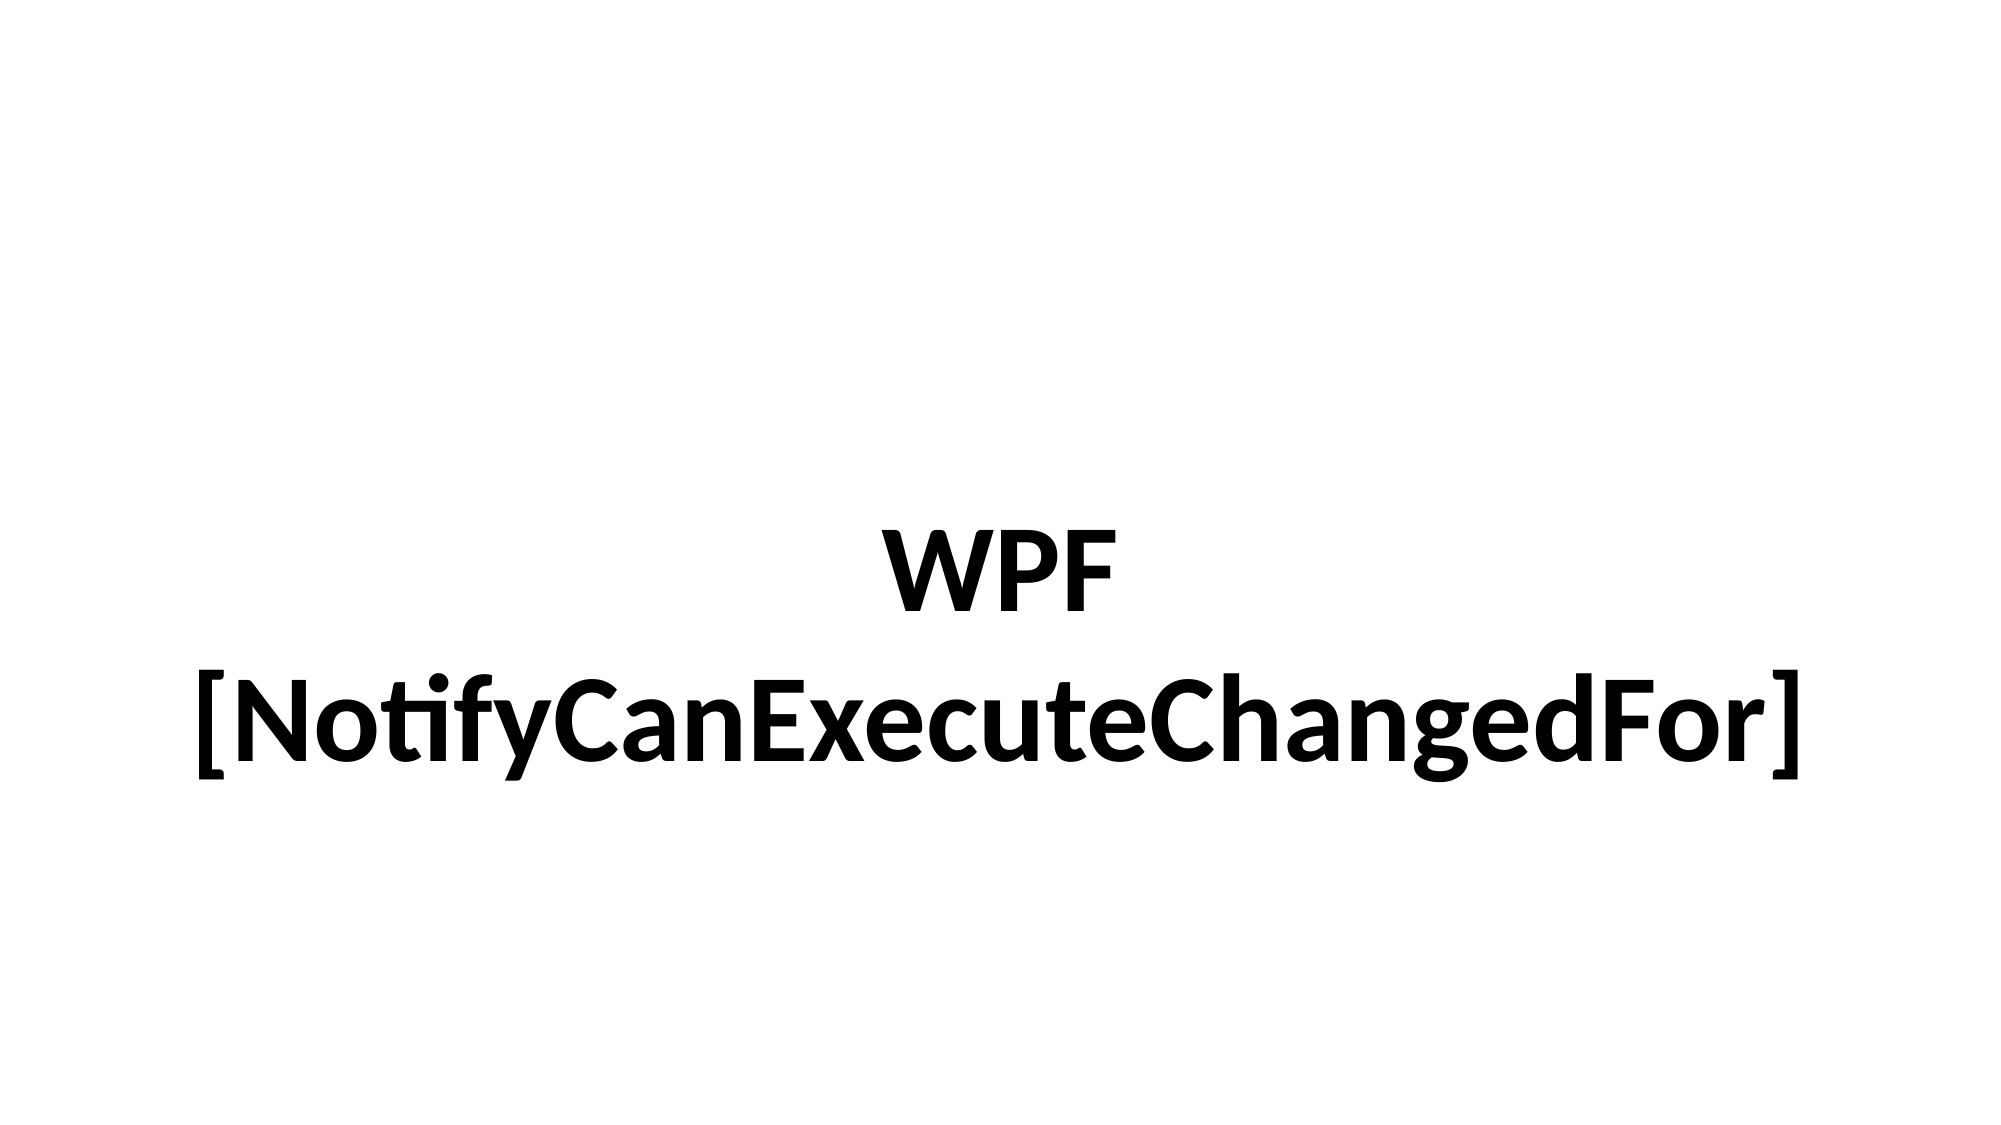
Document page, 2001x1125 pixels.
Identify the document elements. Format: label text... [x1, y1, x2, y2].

text_box WPF [NotifyCanExecuteChangedFor] [175, 479, 1824, 794]
